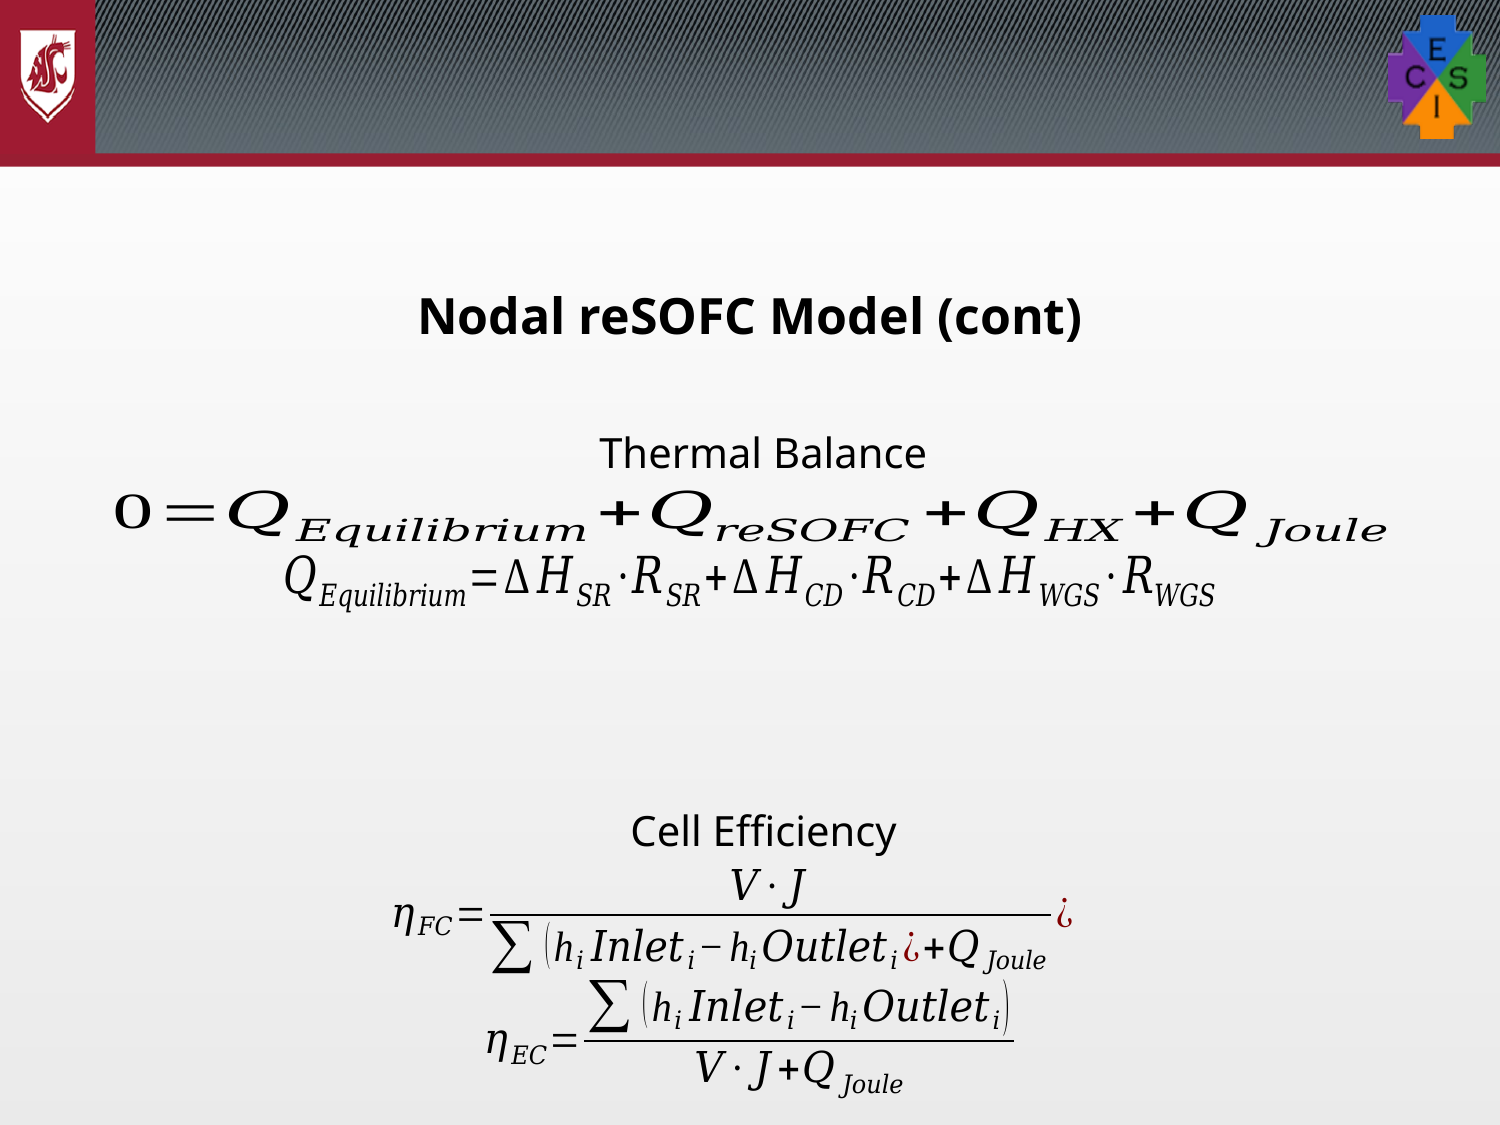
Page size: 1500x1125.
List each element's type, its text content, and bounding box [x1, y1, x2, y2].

text_box Cell Efficiency [0, 801, 1500, 863]
text_box Thermal Balance [0, 423, 1500, 485]
picture [0, 0, 1500, 154]
title Nodal reSOFC Model (cont) [58, 286, 1442, 353]
